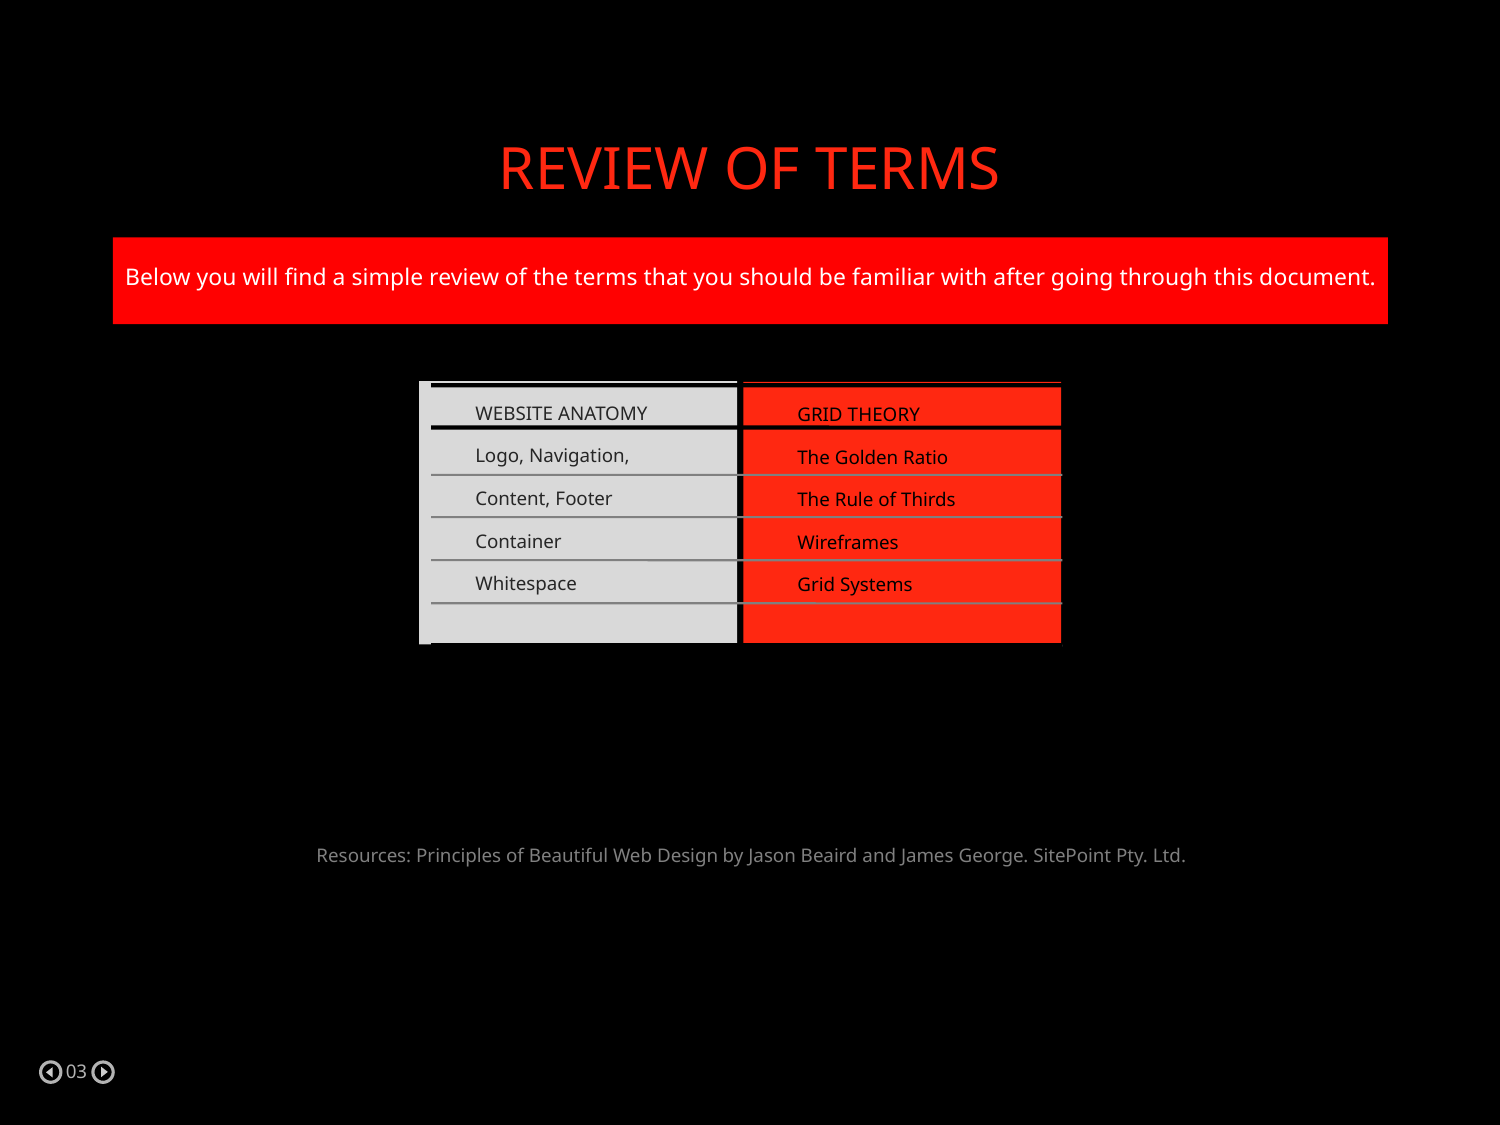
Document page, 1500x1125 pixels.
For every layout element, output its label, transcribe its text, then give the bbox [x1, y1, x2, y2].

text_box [112, 237, 1389, 325]
text_box [419, 381, 475, 645]
text_box REVIEW OF TERMS [262, 136, 1238, 214]
text_box Resources: Principles of Beautiful Web Design by Jason Beaird and James George. SitePoint Pty. Ltd. [256, 828, 1247, 882]
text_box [430, 385, 1063, 646]
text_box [40, 1057, 114, 1089]
